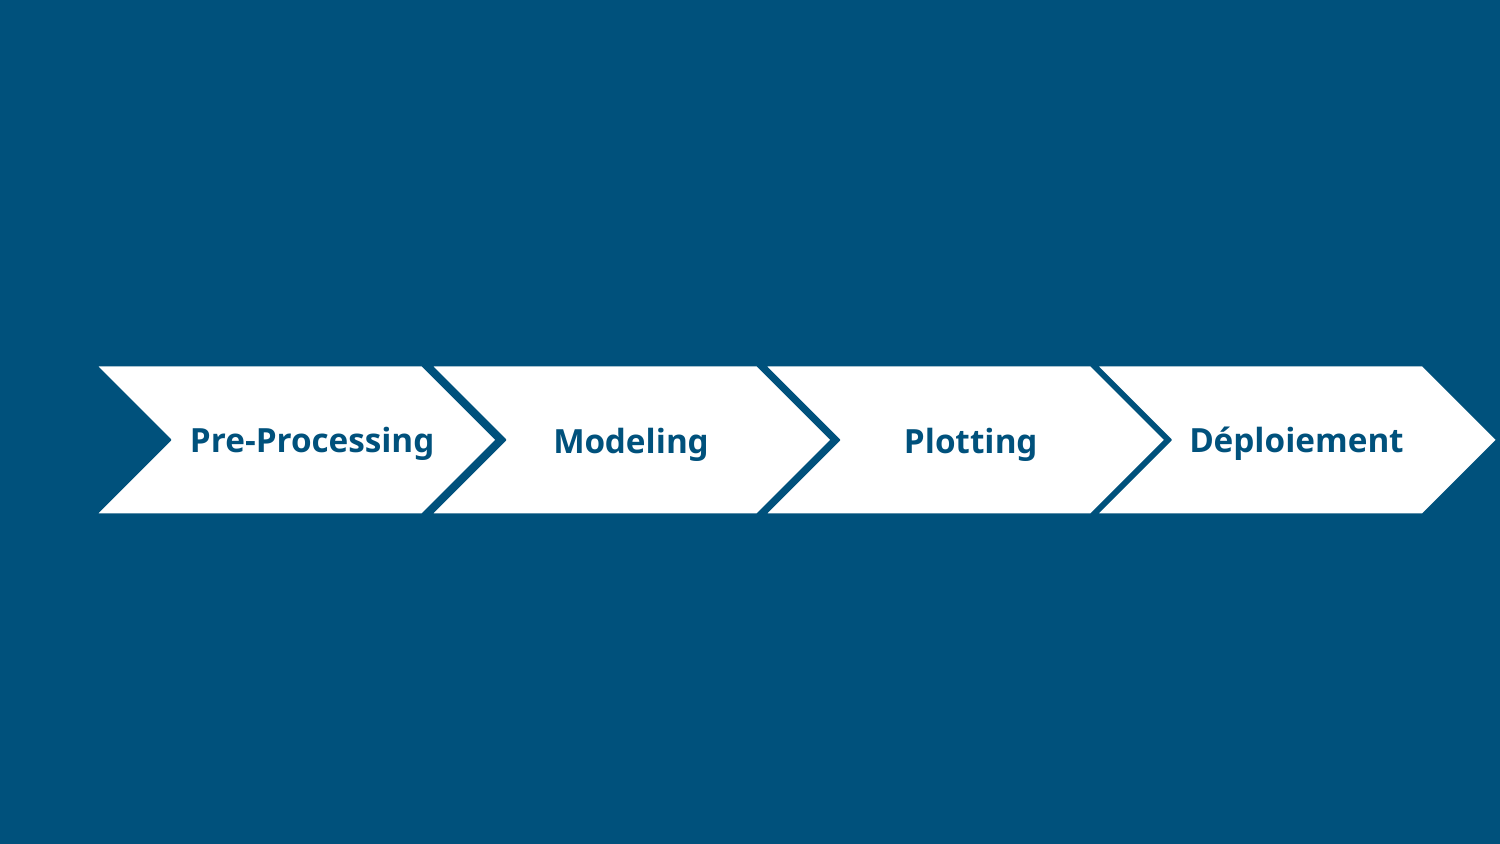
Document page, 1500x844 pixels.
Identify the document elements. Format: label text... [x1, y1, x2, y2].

list Plotting [823, 396, 1119, 483]
text_box [473, 416, 483, 464]
list Déploiement [1149, 396, 1445, 483]
text_box [765, 365, 1166, 515]
text_box [96, 365, 461, 422]
text_box [96, 458, 462, 515]
list Modeling [483, 396, 779, 483]
text_box Pre-Processing [152, 404, 473, 475]
text_box [431, 365, 823, 515]
text_box [1096, 365, 1497, 515]
